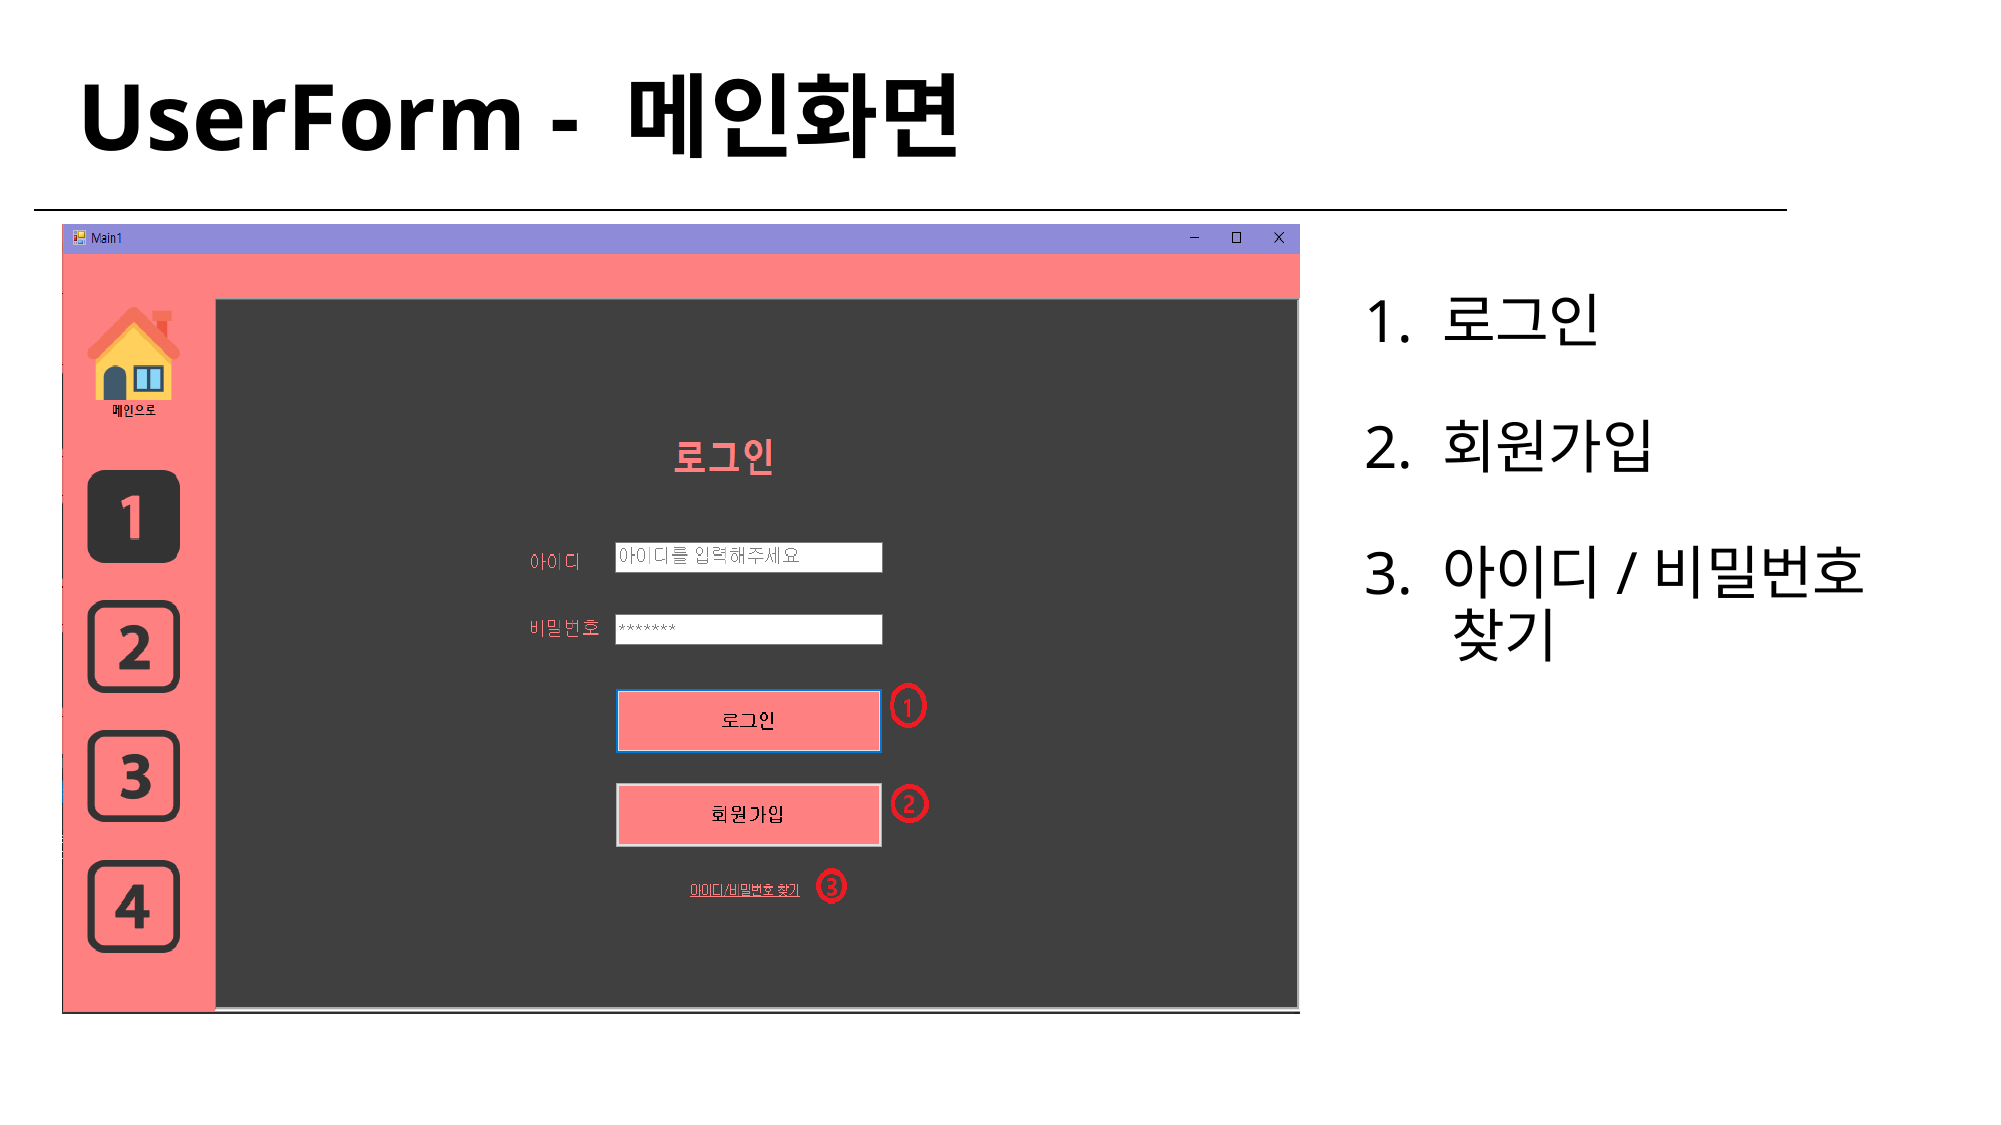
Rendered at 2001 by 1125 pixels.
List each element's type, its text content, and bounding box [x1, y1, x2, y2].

title UserForm - 메인화면 [62, 55, 1938, 187]
picture [62, 224, 1300, 1014]
list 1. 로그인 2. 회원가입 3. 아이디/비밀번호 찾기 [1320, 224, 1938, 1014]
